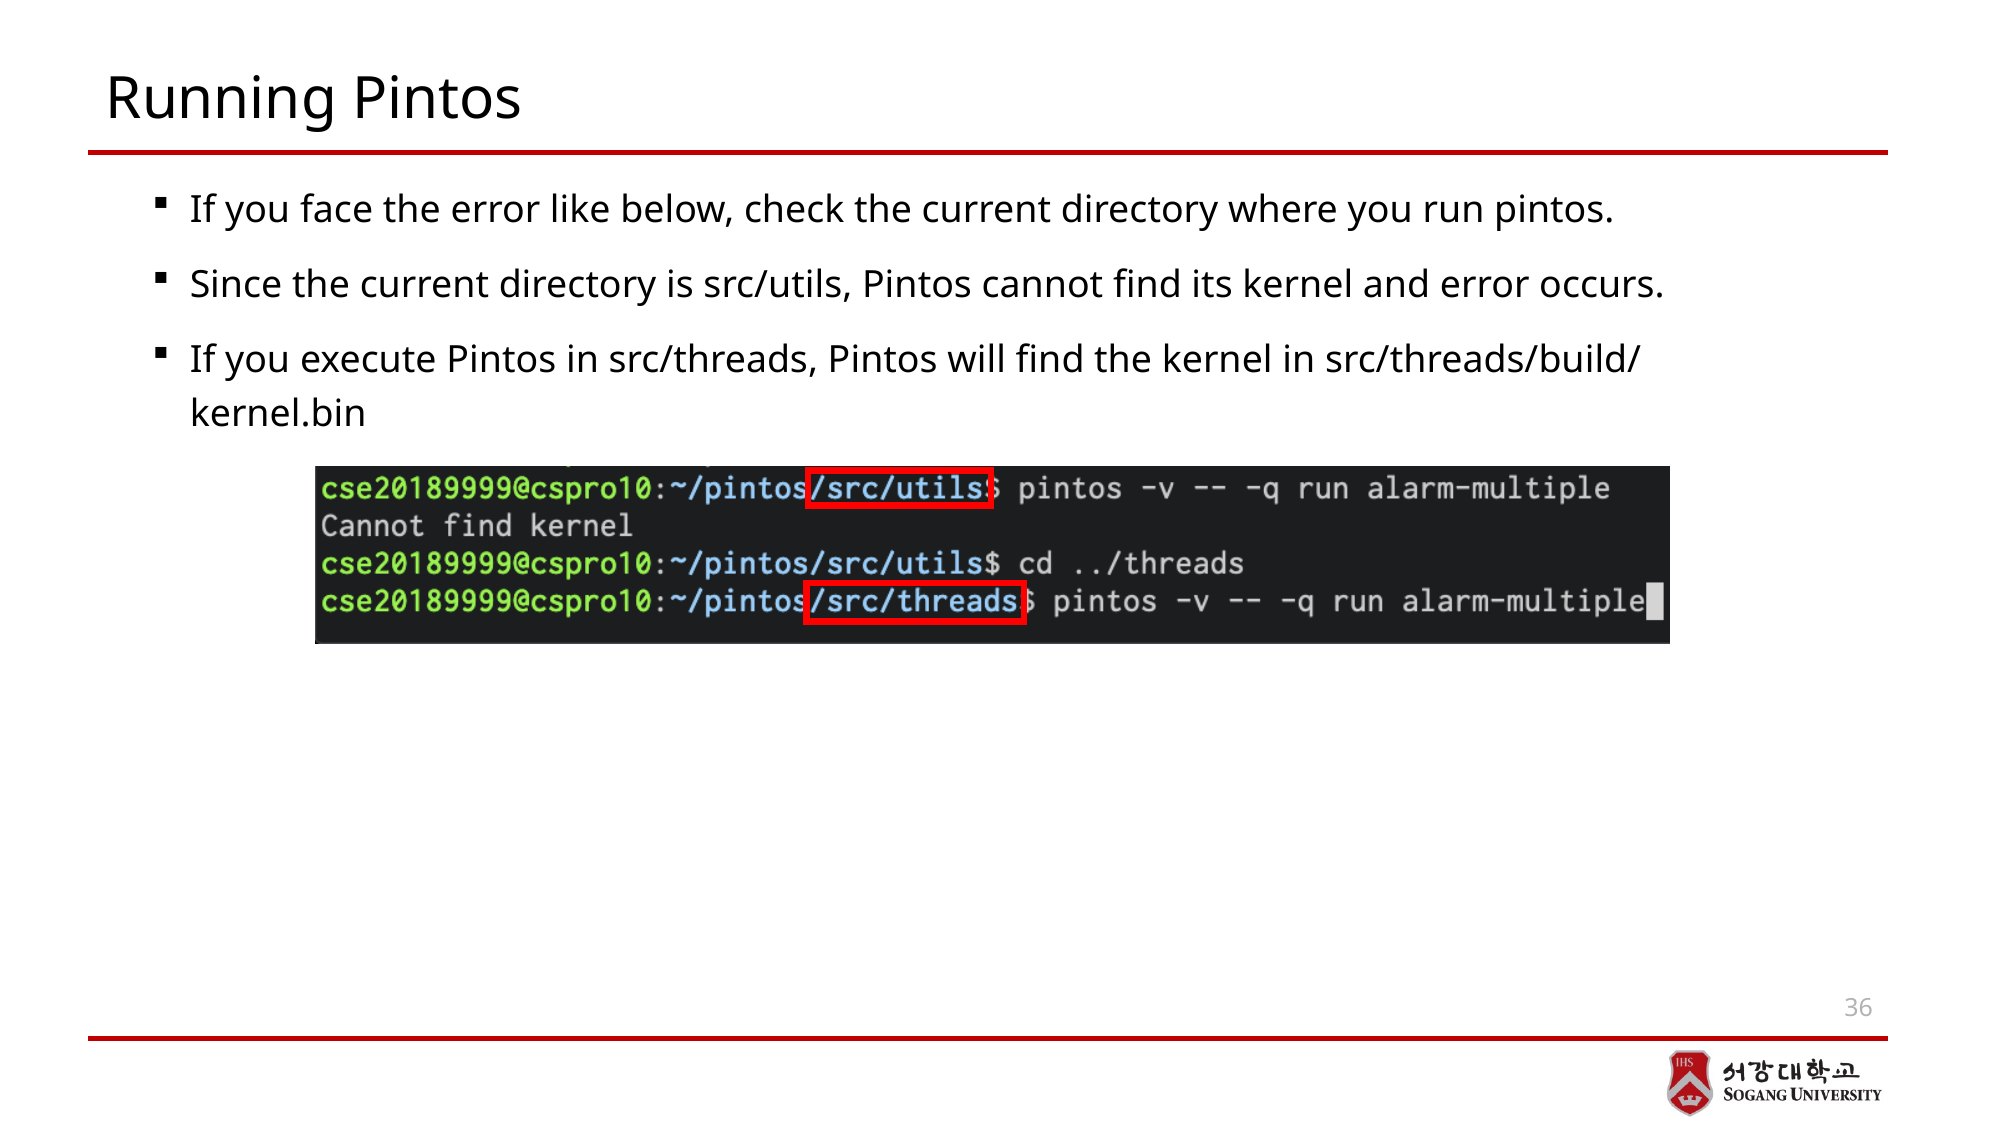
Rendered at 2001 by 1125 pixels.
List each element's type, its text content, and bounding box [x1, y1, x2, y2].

title Running Pintos [91, 61, 1817, 141]
picture [315, 466, 1670, 644]
picture [1659, 1049, 1888, 1117]
list If you face the error like below, check the current directory where you run pintos. Since the current directory is src/utils, Pintos cannot find its kernel and error occurs. If you execute Pintos in src/threads, Pintos will find the kernel in src/threads/build/kernel.bin [137, 182, 1817, 231]
slide_number 36 [1774, 978, 1888, 1039]
